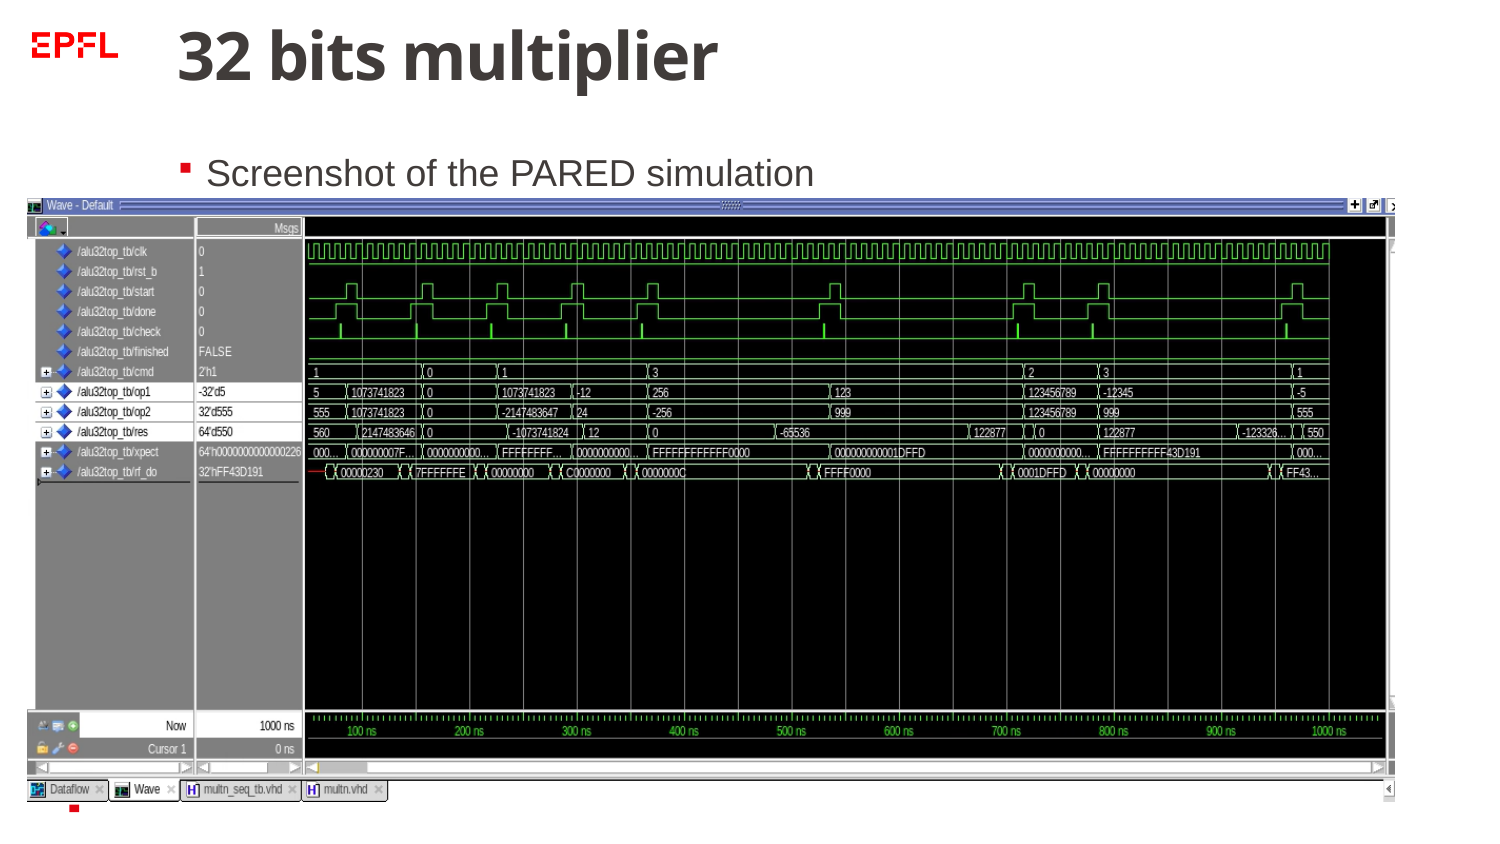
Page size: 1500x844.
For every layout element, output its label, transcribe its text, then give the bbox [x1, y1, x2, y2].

title 32 bits multiplier [148, 29, 750, 121]
picture [27, 198, 1395, 802]
picture [21, 21, 129, 69]
list Screenshot of the PARED simulation [148, 146, 1416, 813]
